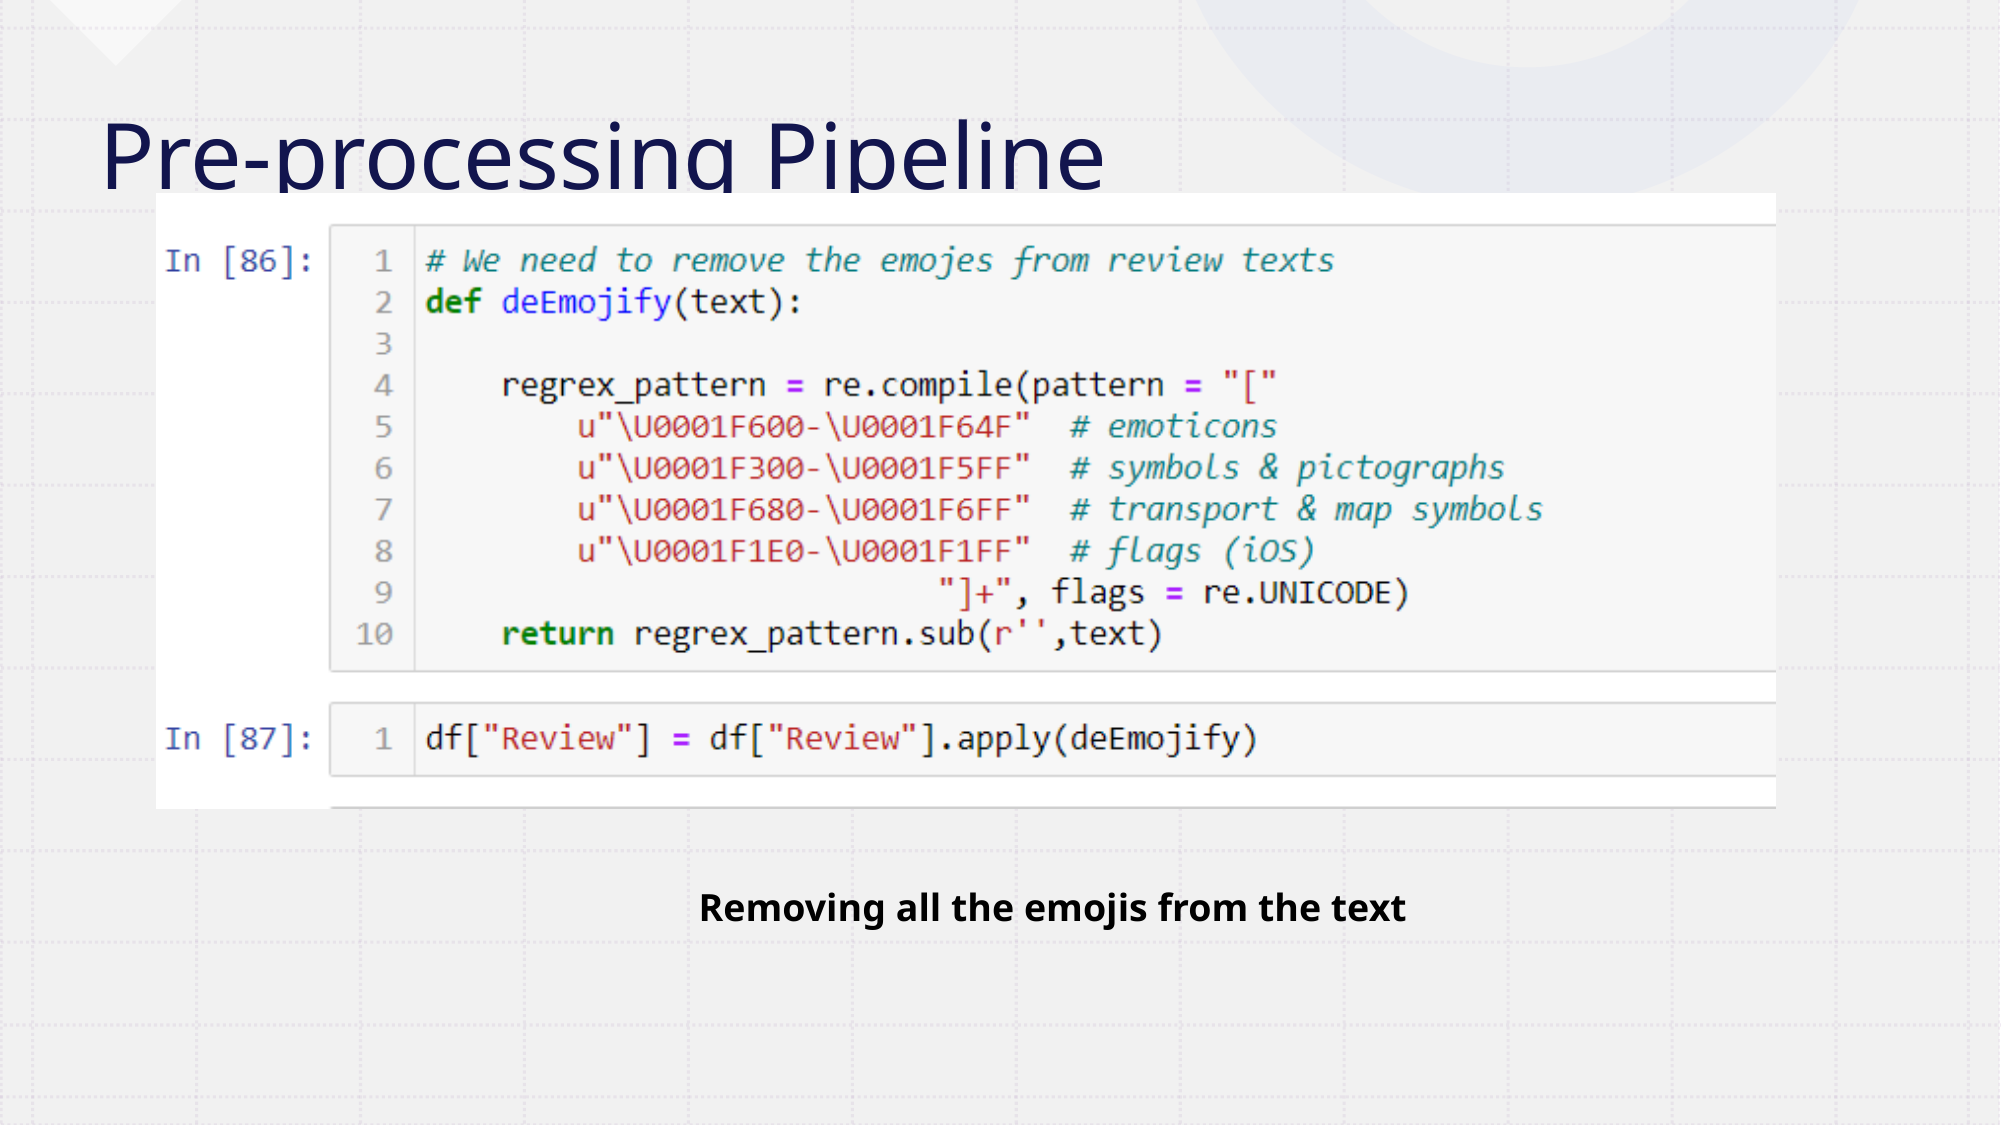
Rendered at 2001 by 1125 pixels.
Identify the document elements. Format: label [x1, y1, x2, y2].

list [156, 193, 1776, 809]
text_box [0, 0, 2000, 1125]
